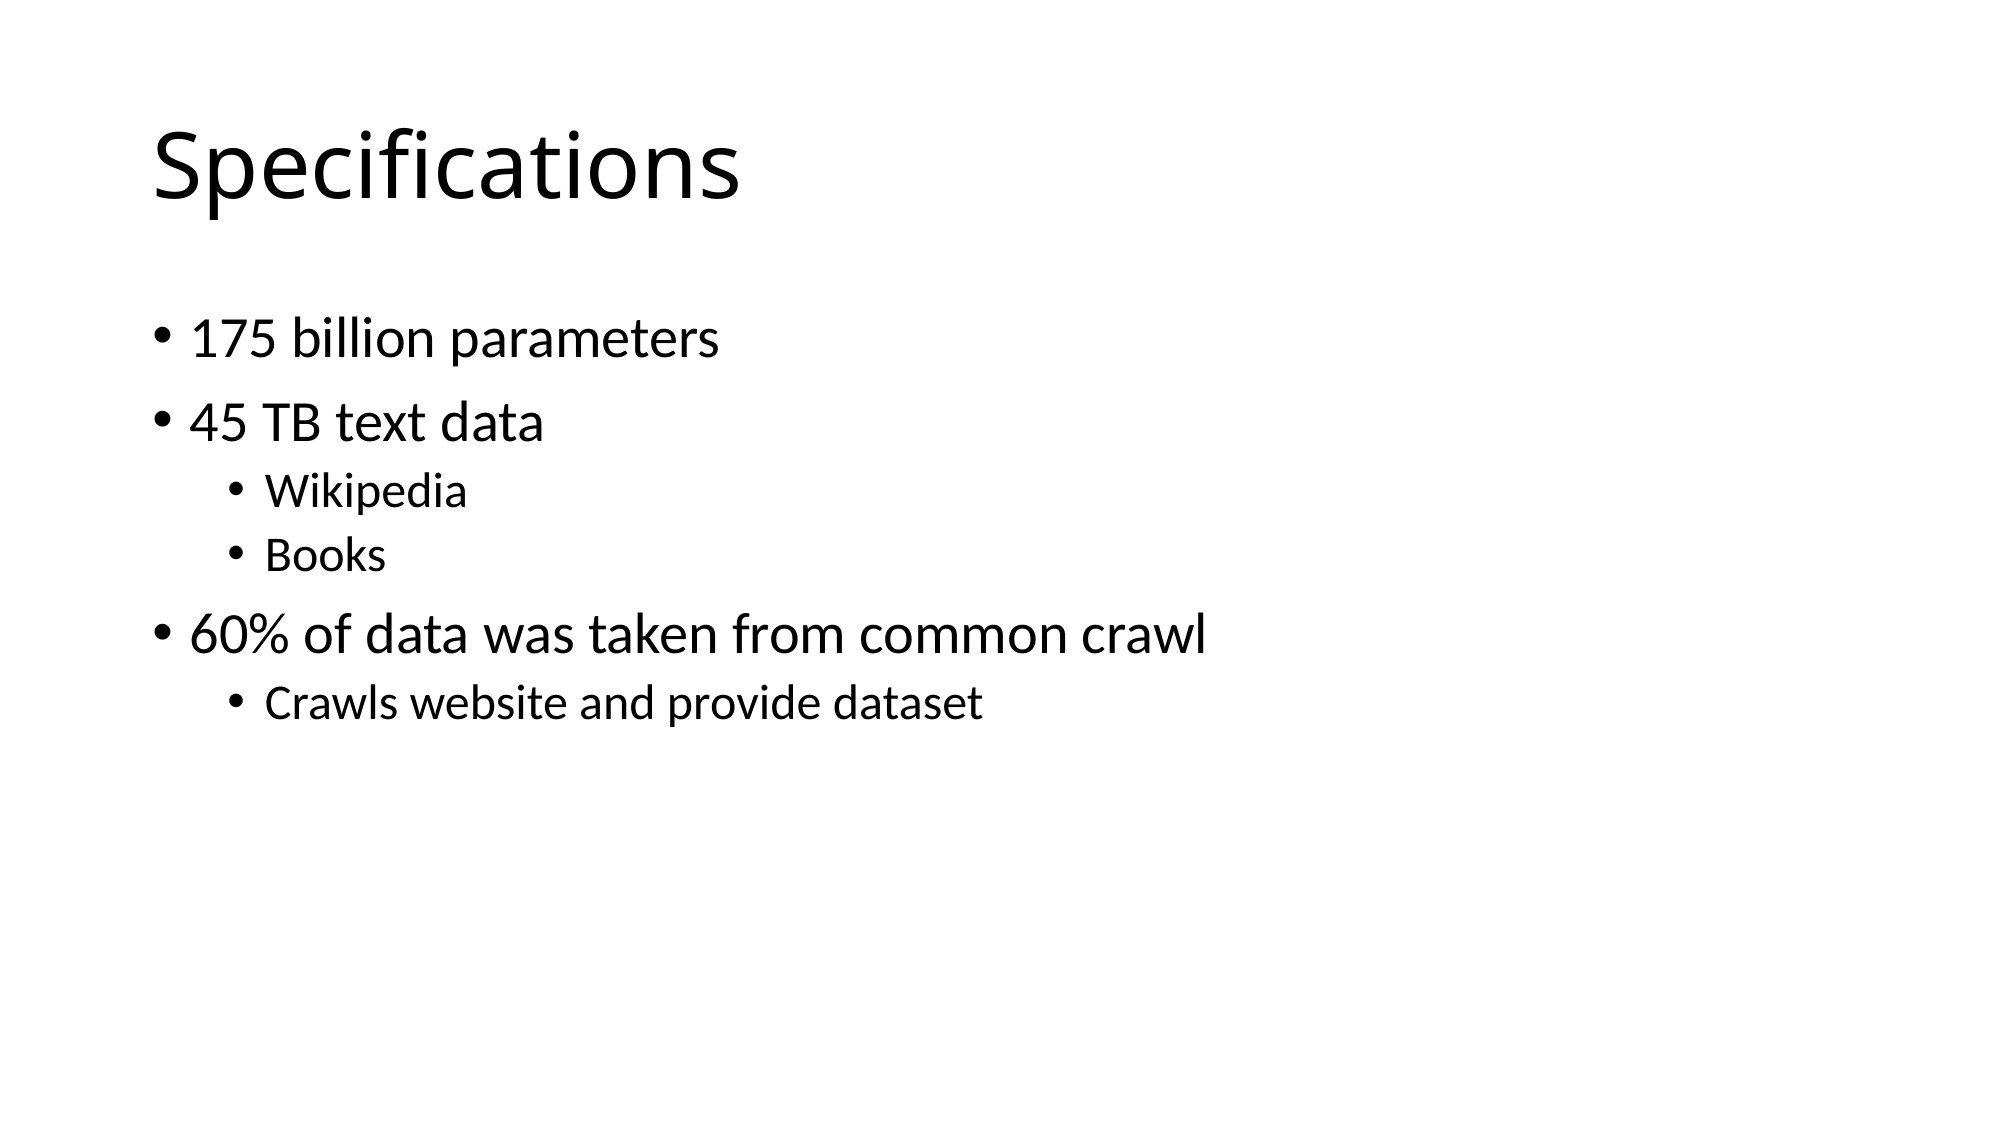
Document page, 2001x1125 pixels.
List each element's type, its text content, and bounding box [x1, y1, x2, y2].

list 175 billion parameters 45 TB text data Wikipedia Books 60% of data was taken from common crawl Crawls website and provide dataset [137, 299, 1863, 1014]
title Specifications [137, 59, 1863, 278]
